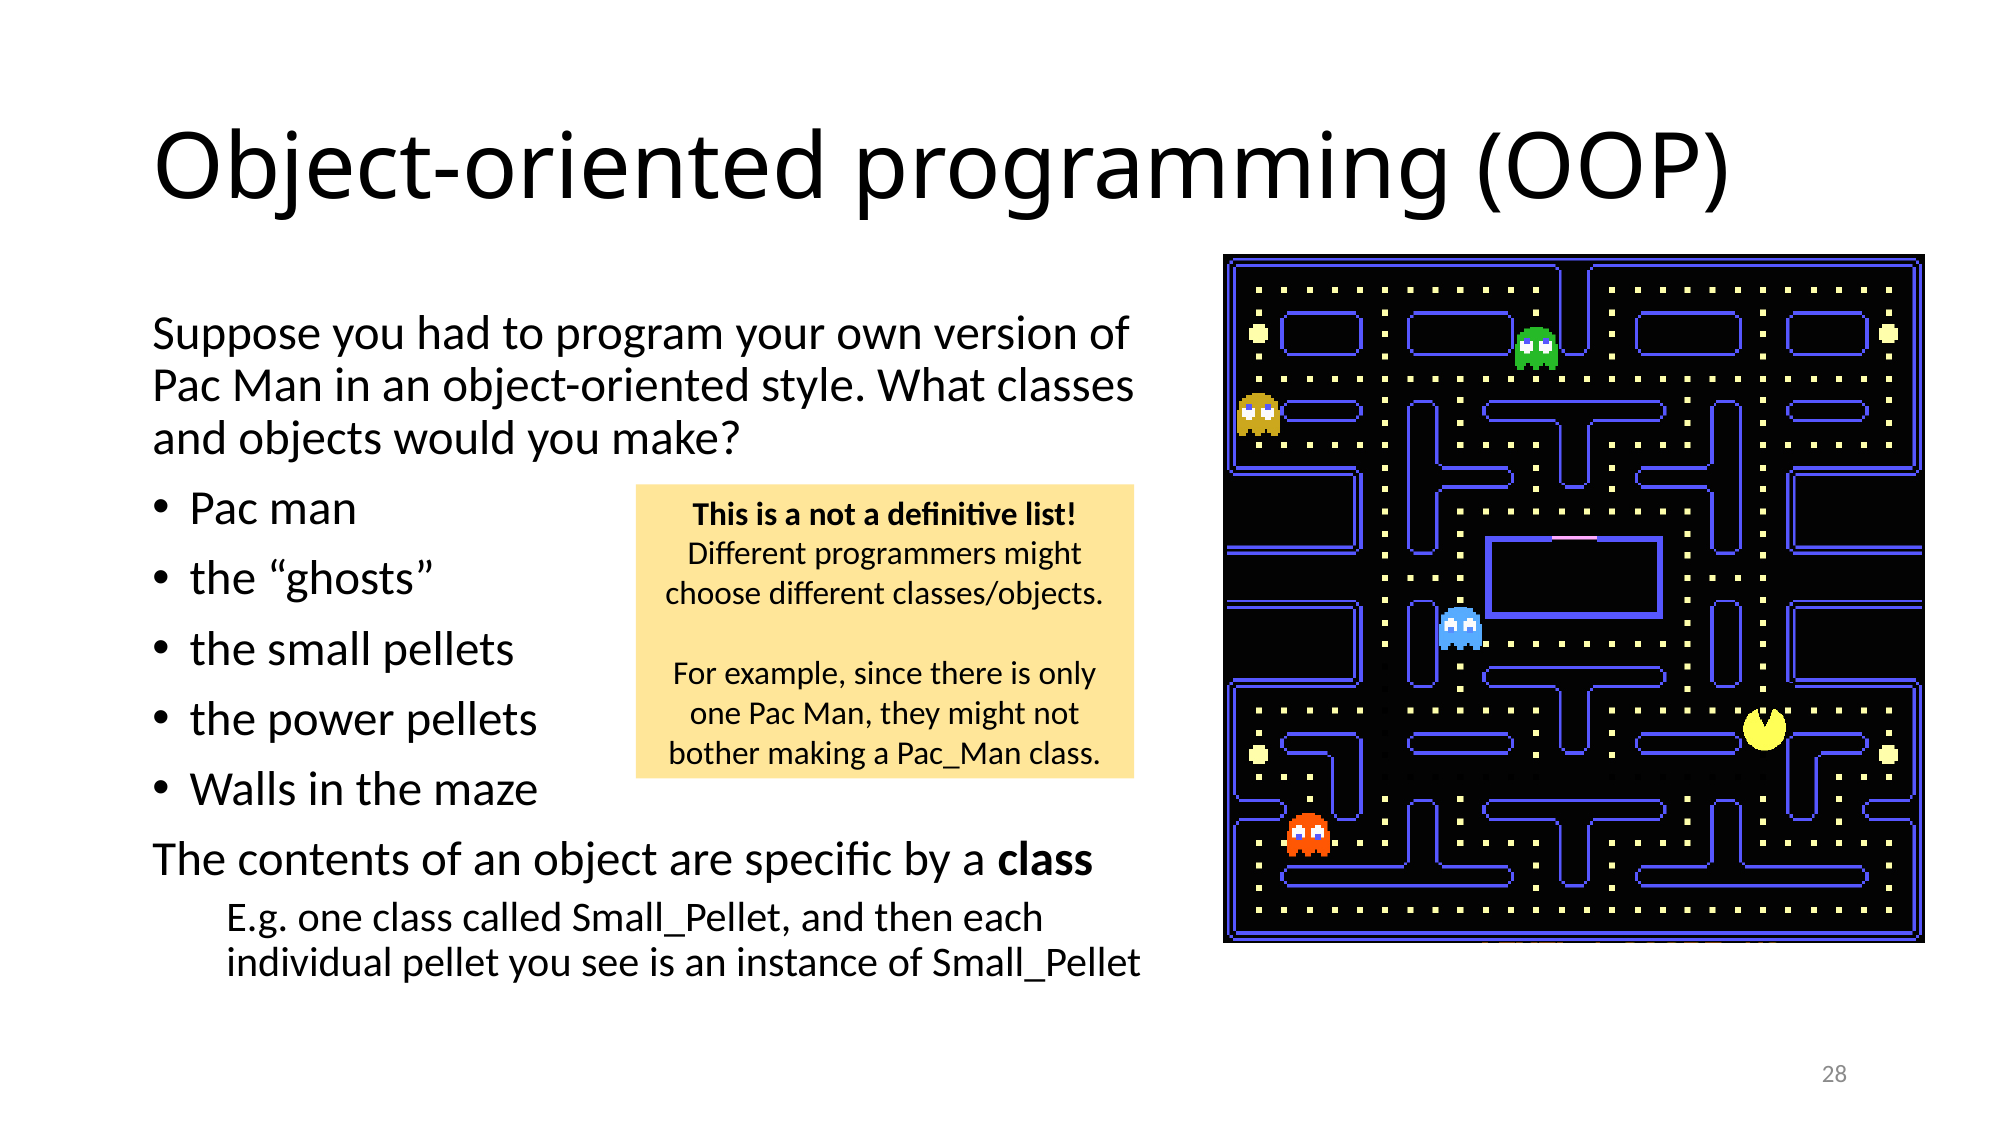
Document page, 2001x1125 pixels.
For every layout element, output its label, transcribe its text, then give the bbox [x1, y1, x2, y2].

picture [1223, 254, 1925, 943]
slide_number 28 [1412, 1042, 1863, 1103]
text_box This is a not a definitive list! Different programmers might choose different classes/objects. For example, since there is only one Pac Man, they might not bother making a Pac_Man class. [635, 484, 1135, 779]
list Suppose you had to program your own version of Pac Man in an object-oriented style. What classes and objects would you make? Pac man the “ghosts” the small pellets the power pellets Walls in the maze The contents of an object are specific by a class E.g. one class called Small_Pellet, and then each individual pellet you see is an instance of Small_Pellet [137, 299, 1162, 1014]
title Object-oriented programming (OOP) [137, 59, 1863, 278]
